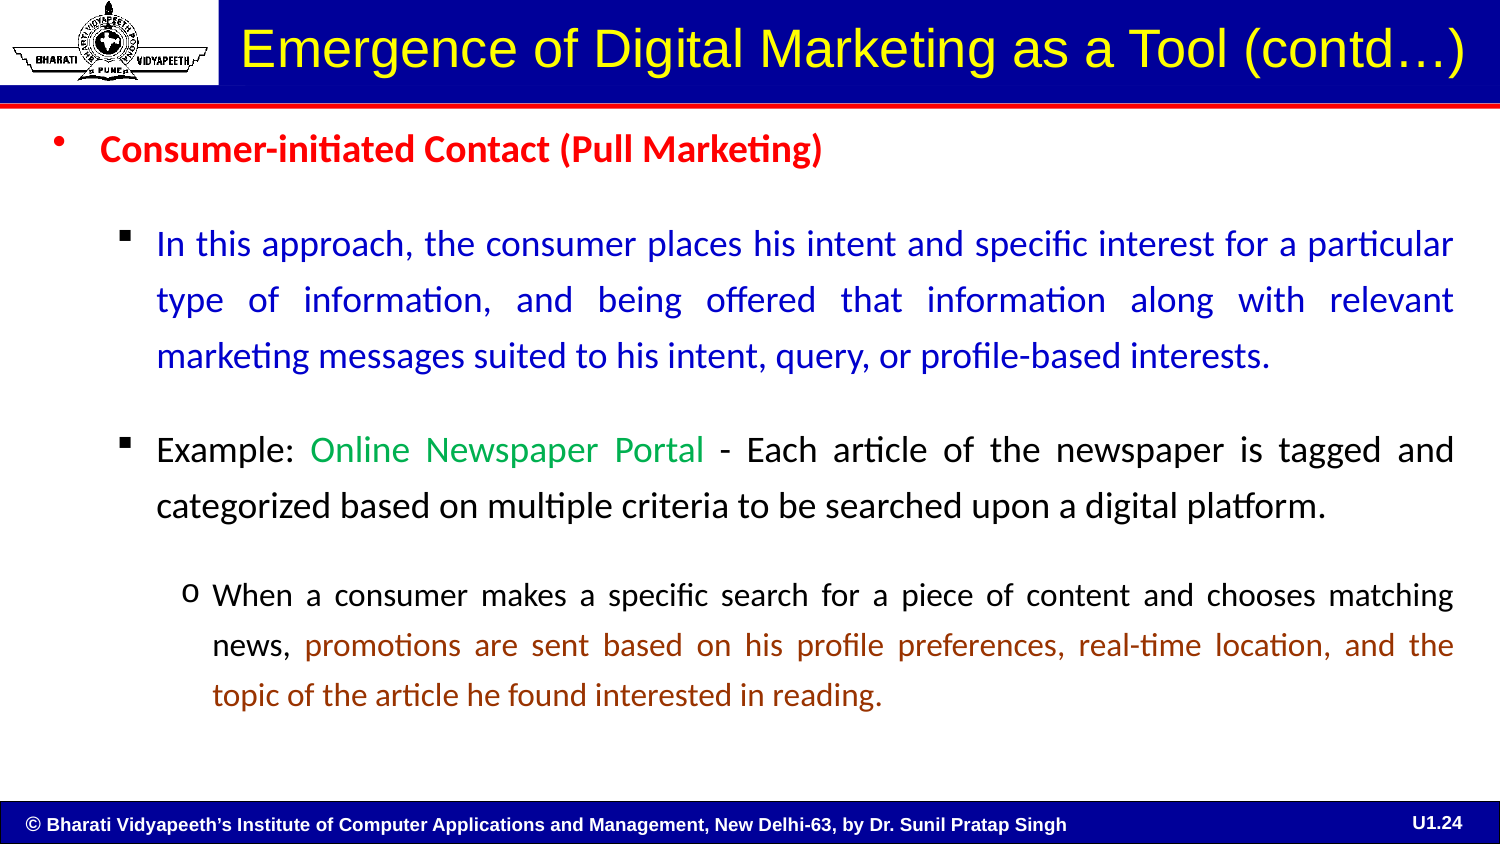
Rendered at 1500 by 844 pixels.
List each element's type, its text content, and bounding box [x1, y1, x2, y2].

picture [12, 1, 208, 81]
title Emergence of Digital Marketing as a Tool (contd…) [208, 6, 1500, 89]
list Consumer-initiated Contact (Pull Marketing) In this approach, the consumer places his intent and specific interest for a particular type of information, and being offered that information along with relevant marketing messages suited to his intent, query, or profile-based interests. Example: Online Newspaper Portal - Each article of the newspaper is tagged and categorized based on multiple criteria to be searched upon a digital platform. When a consumer makes a specific search for a piece of content and chooses matching news, promotions are sent based on his profile preferences, real-time location, and the topic of the article he found interested in reading. [39, 104, 1469, 802]
